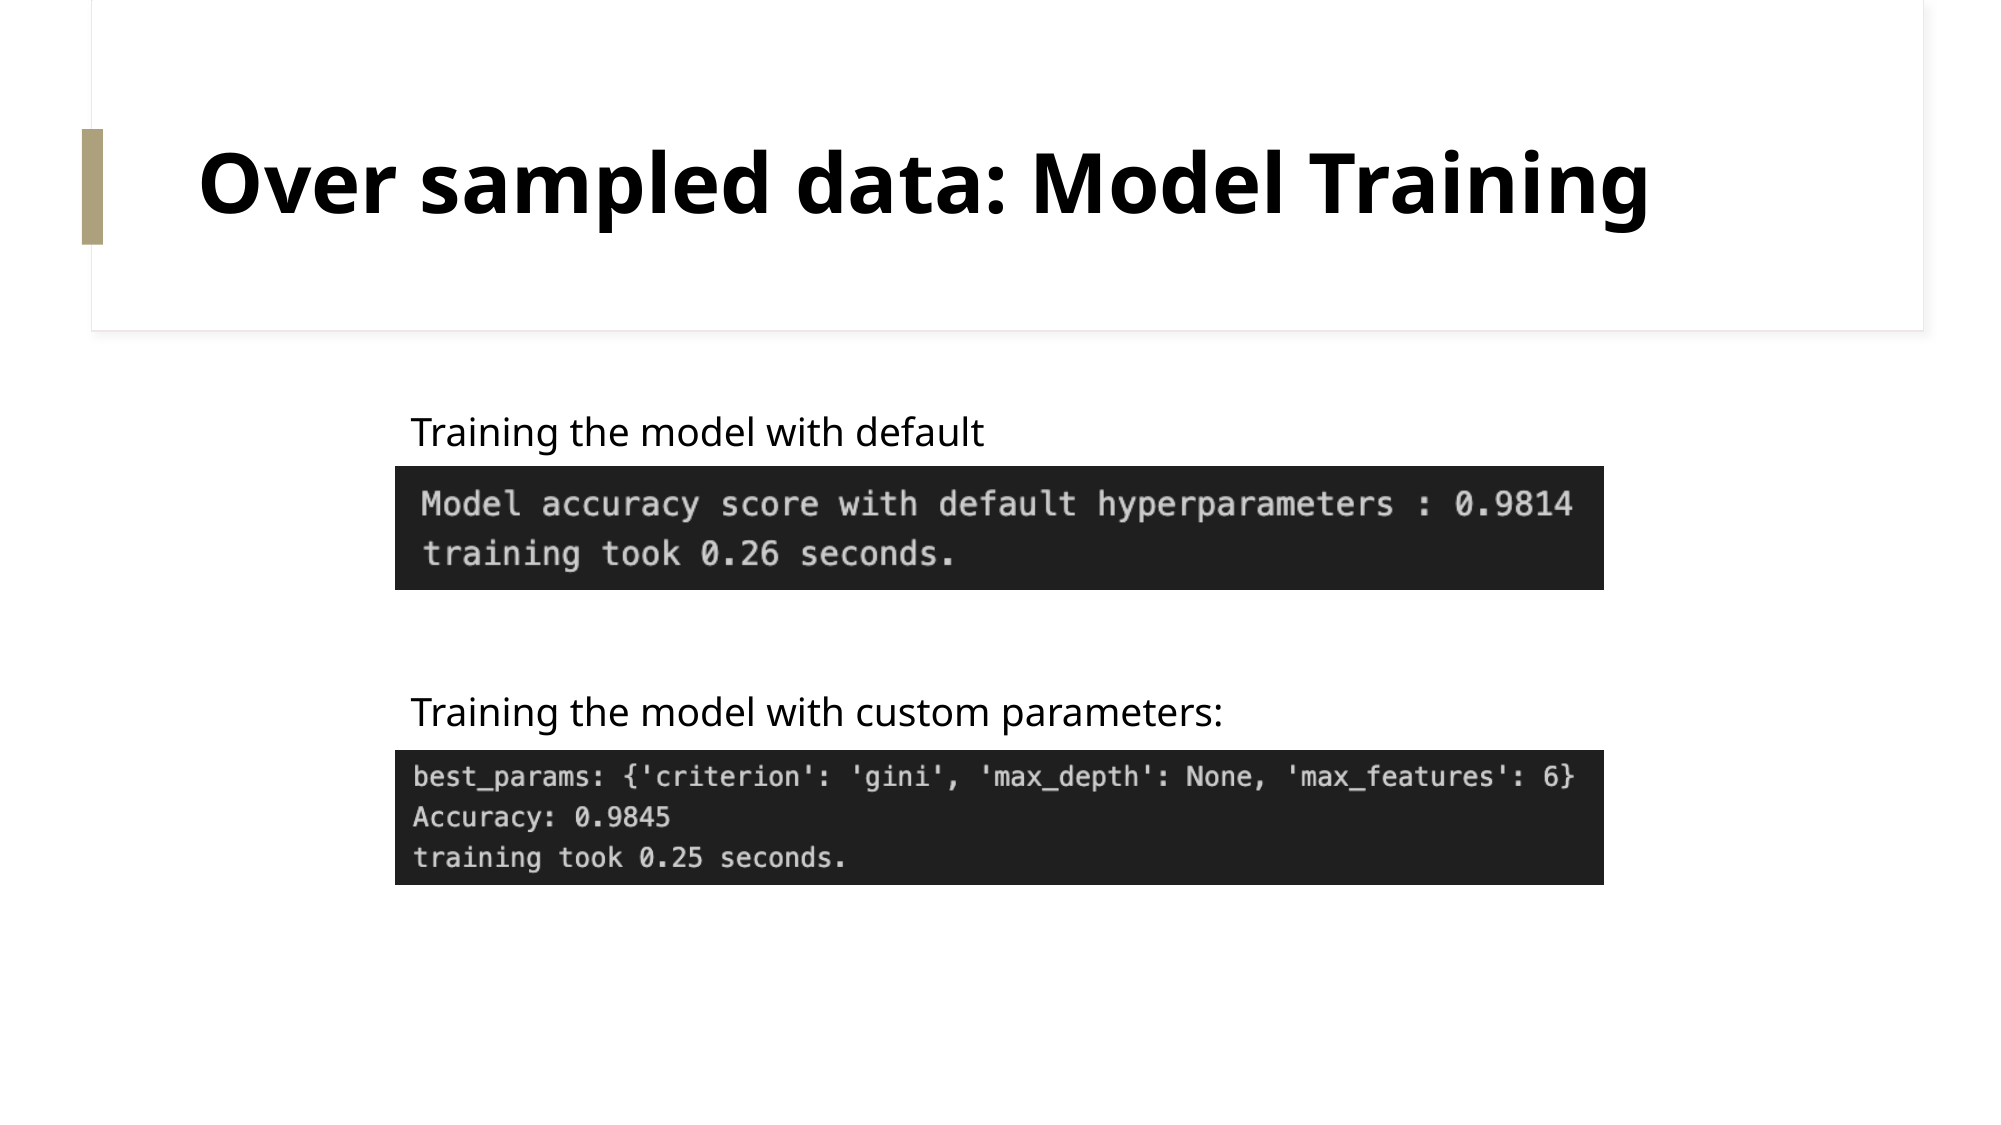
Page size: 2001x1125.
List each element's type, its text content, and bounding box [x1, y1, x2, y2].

picture [395, 750, 1604, 885]
text_box Training the model with default parameters: [395, 400, 1214, 466]
picture [395, 466, 1604, 590]
title Over sampled data: Model Training [183, 90, 1851, 284]
text_box Training the model with custom parameters: [395, 680, 1279, 742]
